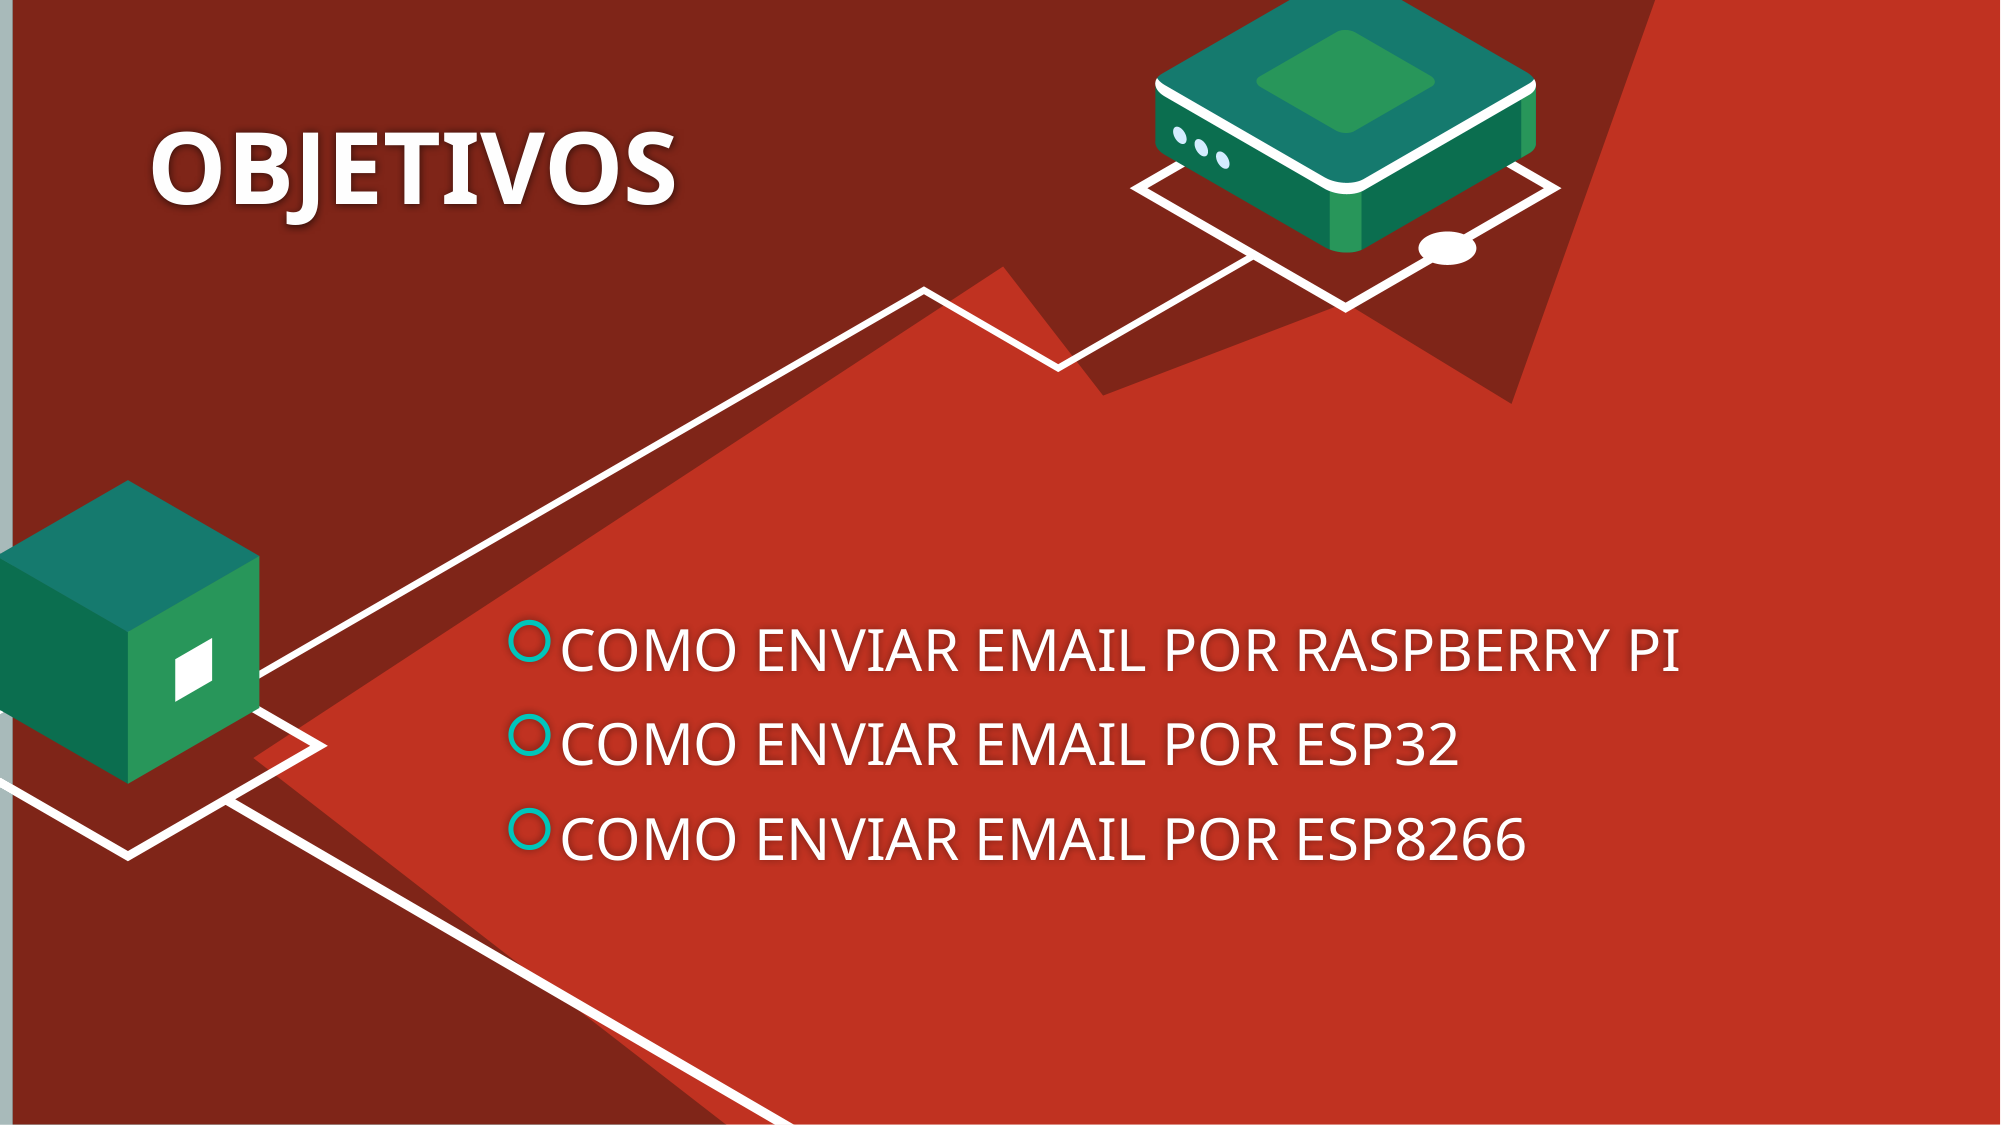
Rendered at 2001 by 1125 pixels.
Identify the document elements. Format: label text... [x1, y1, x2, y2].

list COMO ENVIAR EMAIL POR RASPBERRY PI COMO ENVIAR EMAIL POR ESP32 COMO ENVIAR EMAIL POR ESP8266 [488, 443, 1728, 1042]
title OBJETIVOS [132, 73, 1868, 233]
picture [0, 0, 2001, 1125]
